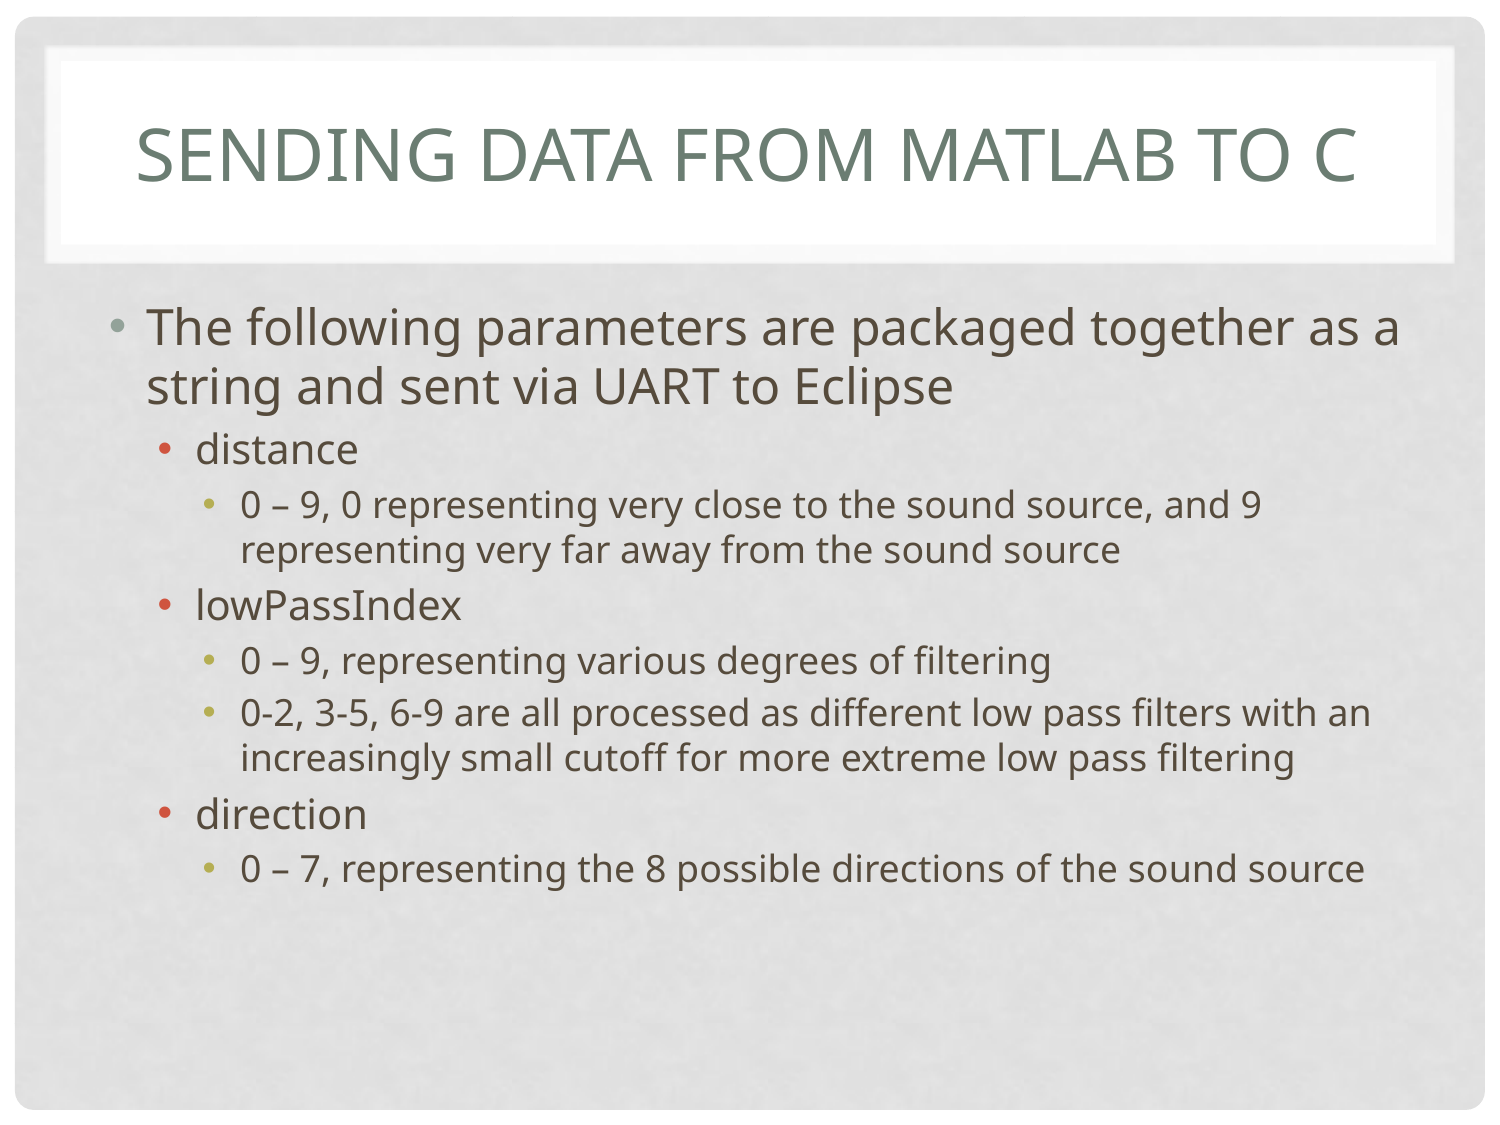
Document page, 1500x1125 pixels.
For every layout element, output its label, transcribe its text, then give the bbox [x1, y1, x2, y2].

list The following parameters are packaged together as a string and sent via UART to Eclipse distance 0 – 9, 0 representing very close to the sound source, and 9 representing very far away from the sound source lowPassIndex 0 – 9, representing various degrees of filtering 0-2, 3-5, 6-9 are all processed as different low pass filters with an increasingly small cutoff for more extreme low pass filtering direction 0 – 7, representing the 8 possible directions of the sound source [75, 287, 1425, 1005]
title Sending Data from MATLAB to C [69, 66, 1425, 238]
